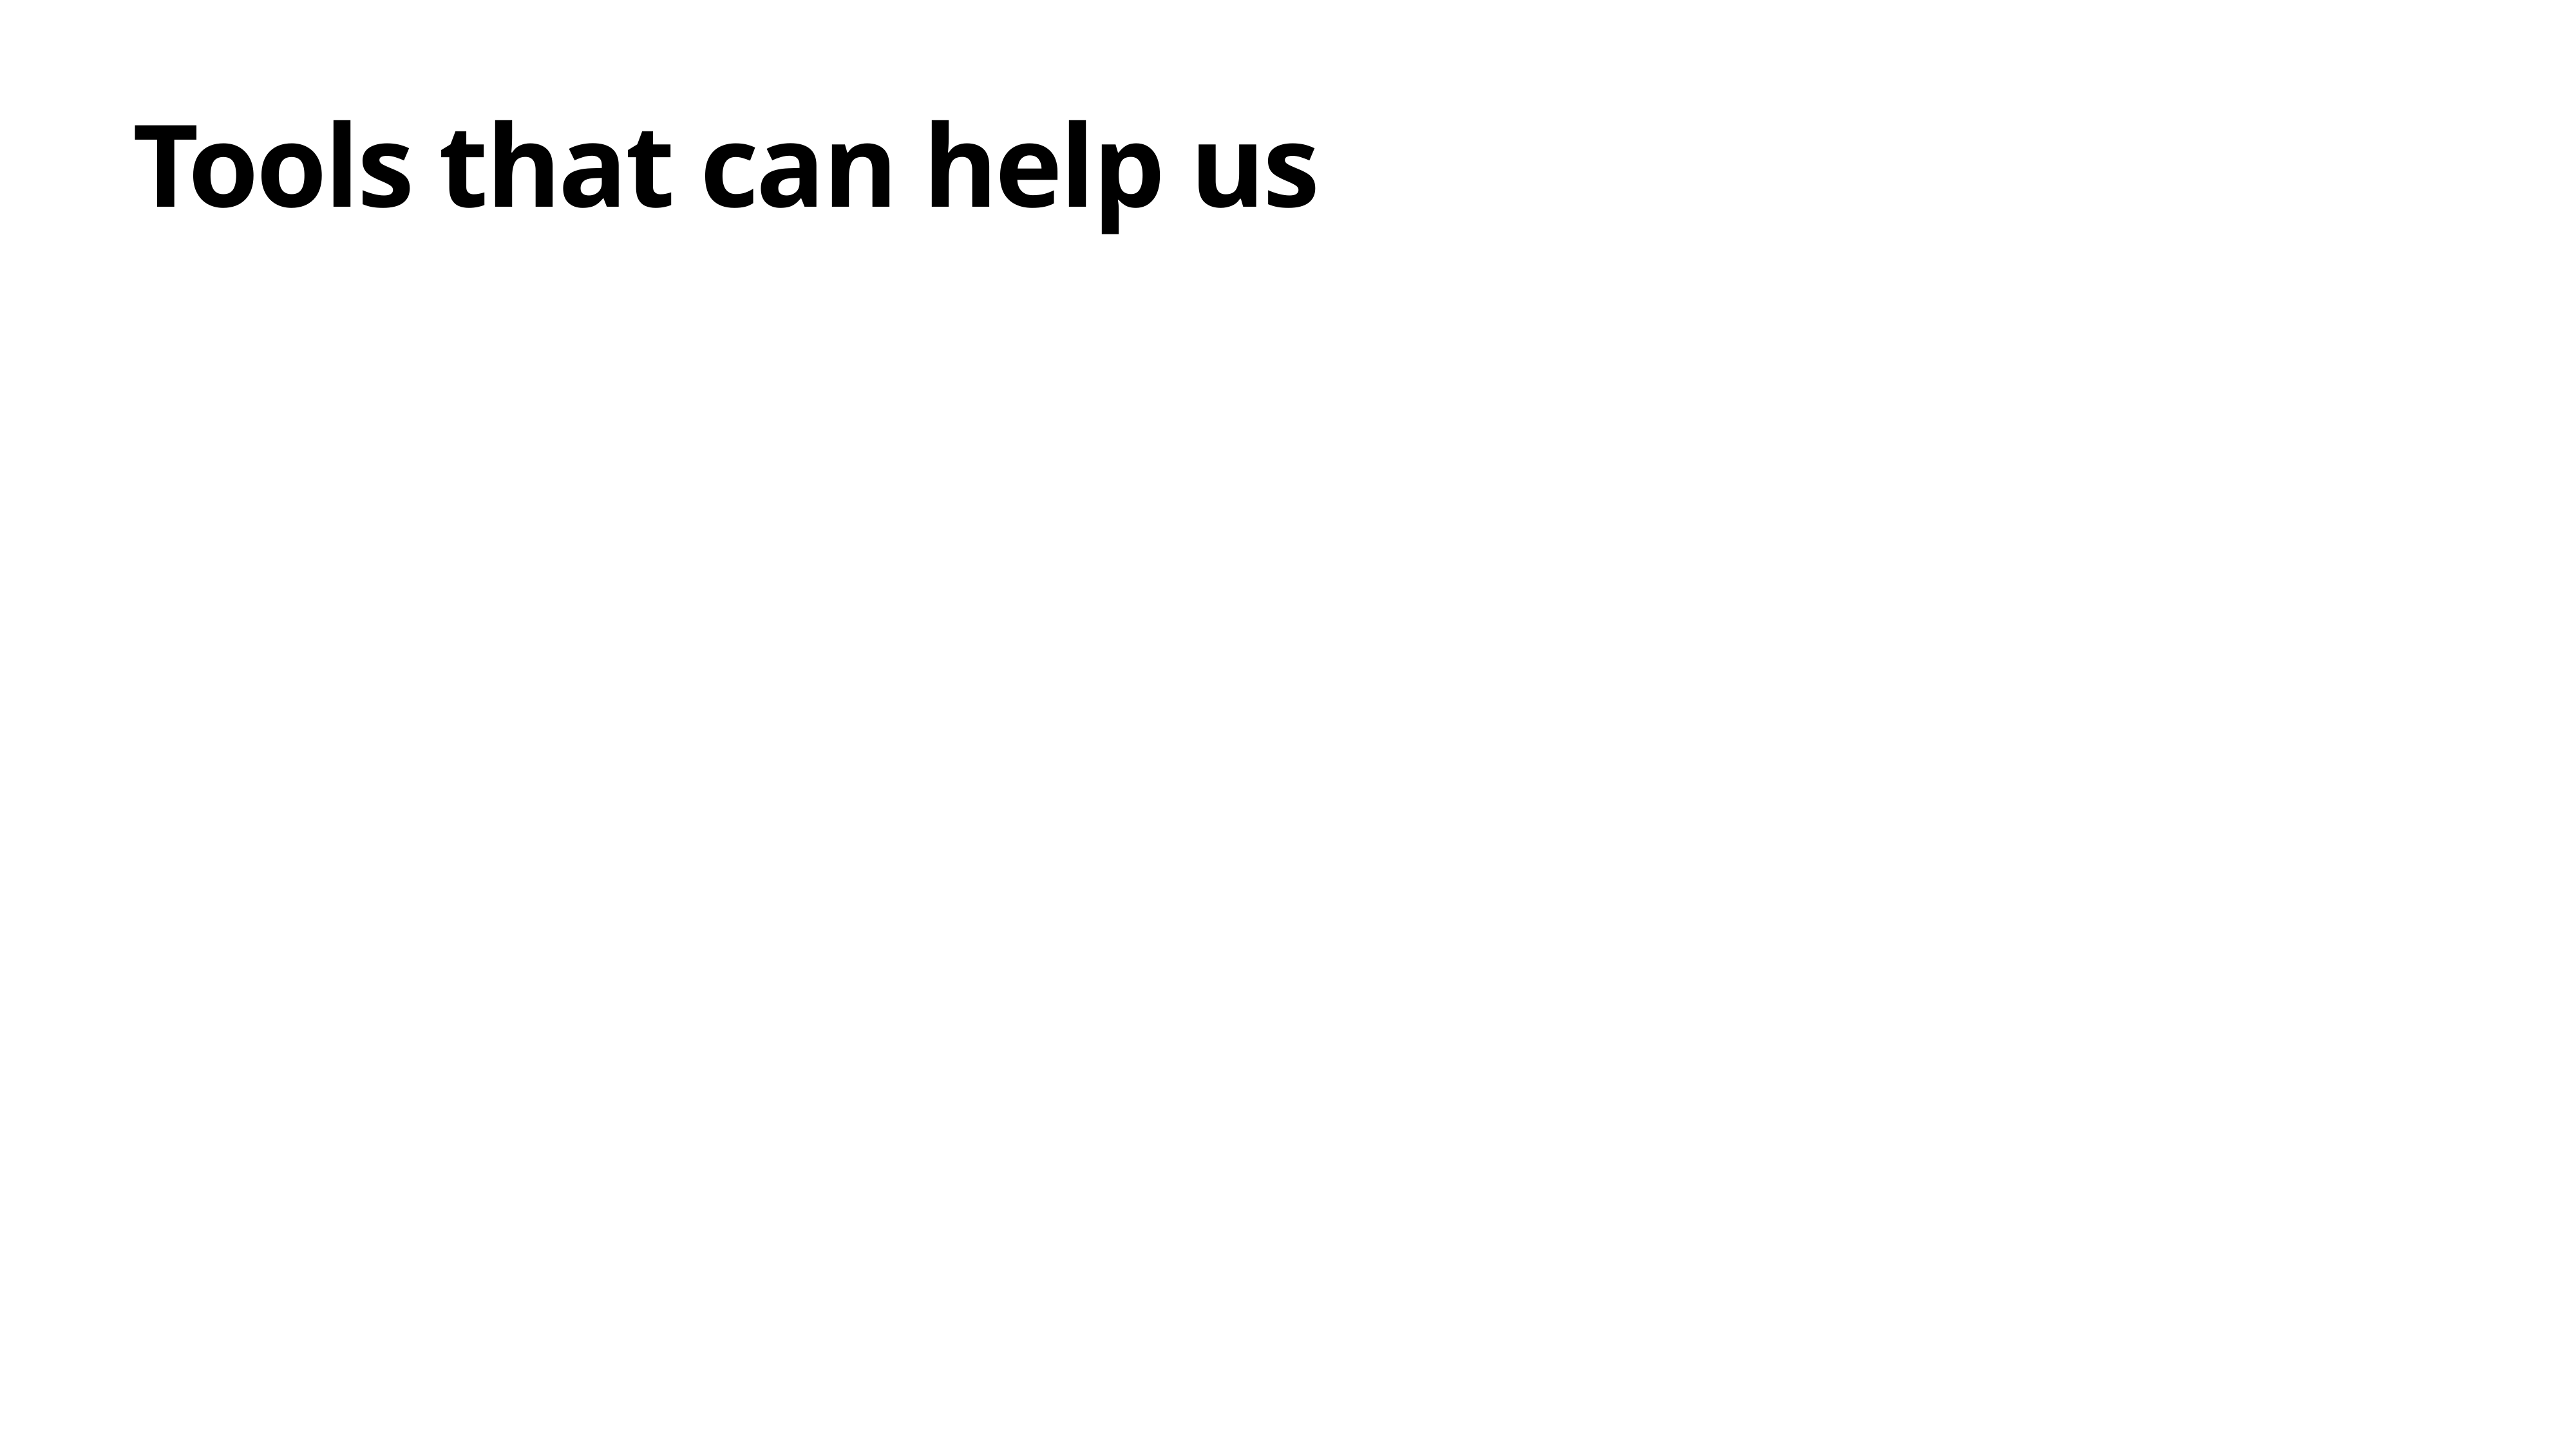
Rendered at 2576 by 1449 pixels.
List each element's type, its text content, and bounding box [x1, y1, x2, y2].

title Tools that can help us [127, 113, 2449, 266]
